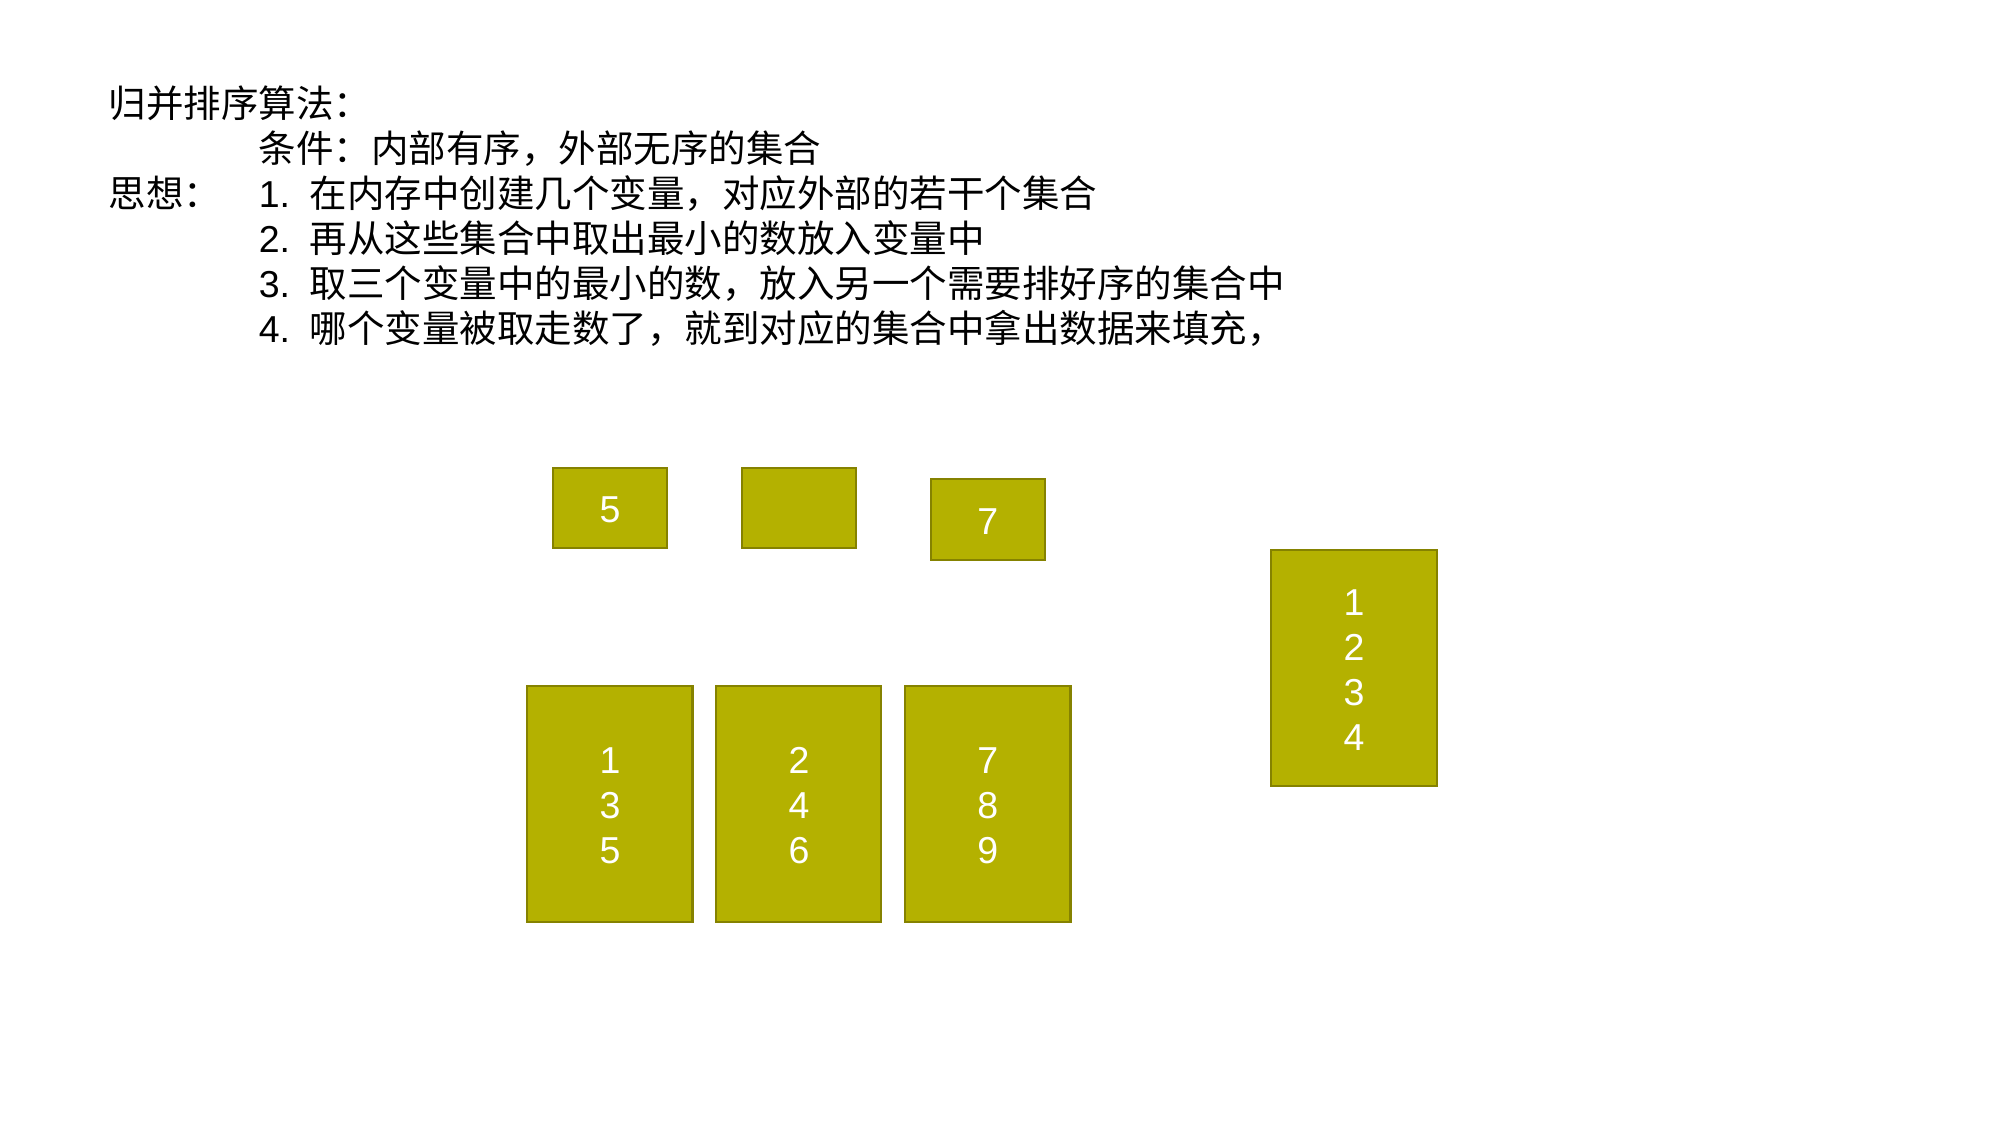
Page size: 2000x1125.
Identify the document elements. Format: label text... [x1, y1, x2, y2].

text_box 5 [552, 467, 668, 549]
text_box 1 3 5 [526, 685, 694, 923]
text_box 2 4 6 [715, 685, 882, 923]
text_box 1 2 3 4 [1270, 549, 1438, 787]
text_box 7 8 9 [904, 685, 1072, 923]
text_box 7 [930, 478, 1046, 561]
text_box [741, 467, 857, 549]
text_box 归并排序算法： 条件：内部有序，外部无序的集合 思想： 1. 在内存中创建几个变量，对应外部的若干个集合 2. 再从这些集合中取出最小的数放入变量中 3. 取三个变量中的最小的数，放入另一个需要排好序的集合中 4. 哪个变量被取走数了，就到对应的集合中拿出数据来填充， [94, 72, 1402, 358]
